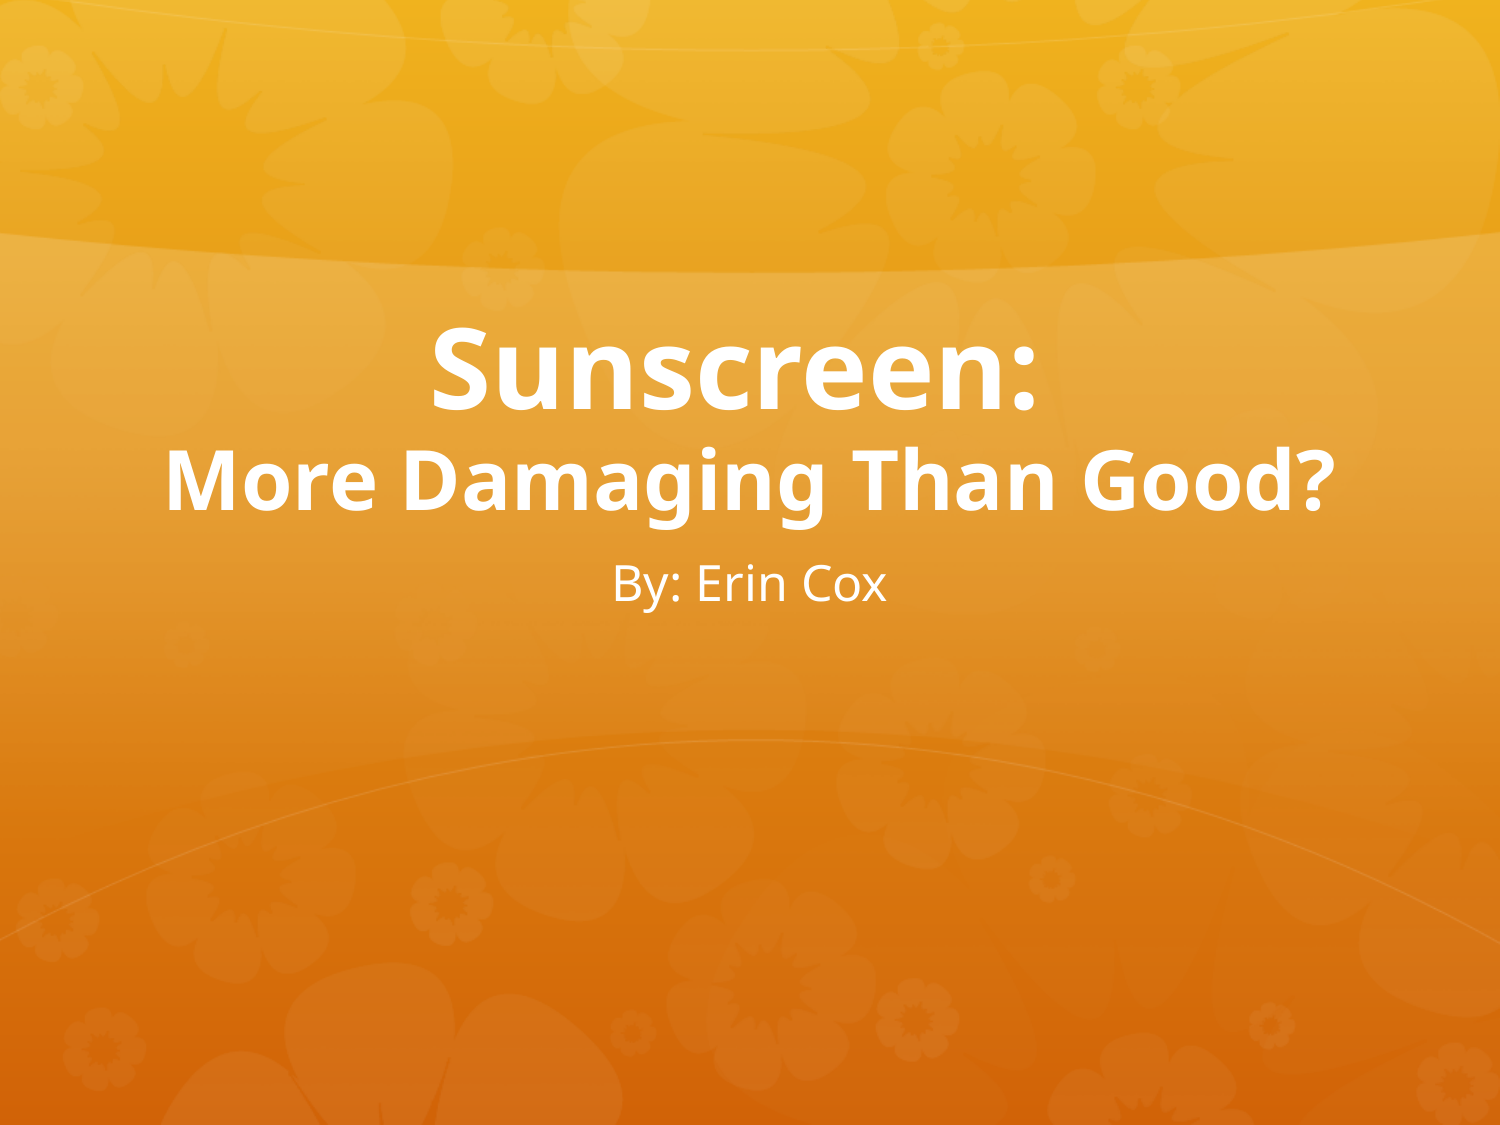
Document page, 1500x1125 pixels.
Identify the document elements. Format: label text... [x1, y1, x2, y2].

title Sunscreen: More Damaging Than Good? [127, 261, 1372, 537]
subtitle By: Erin Cox [127, 537, 1372, 825]
picture [0, 0, 1500, 1125]
